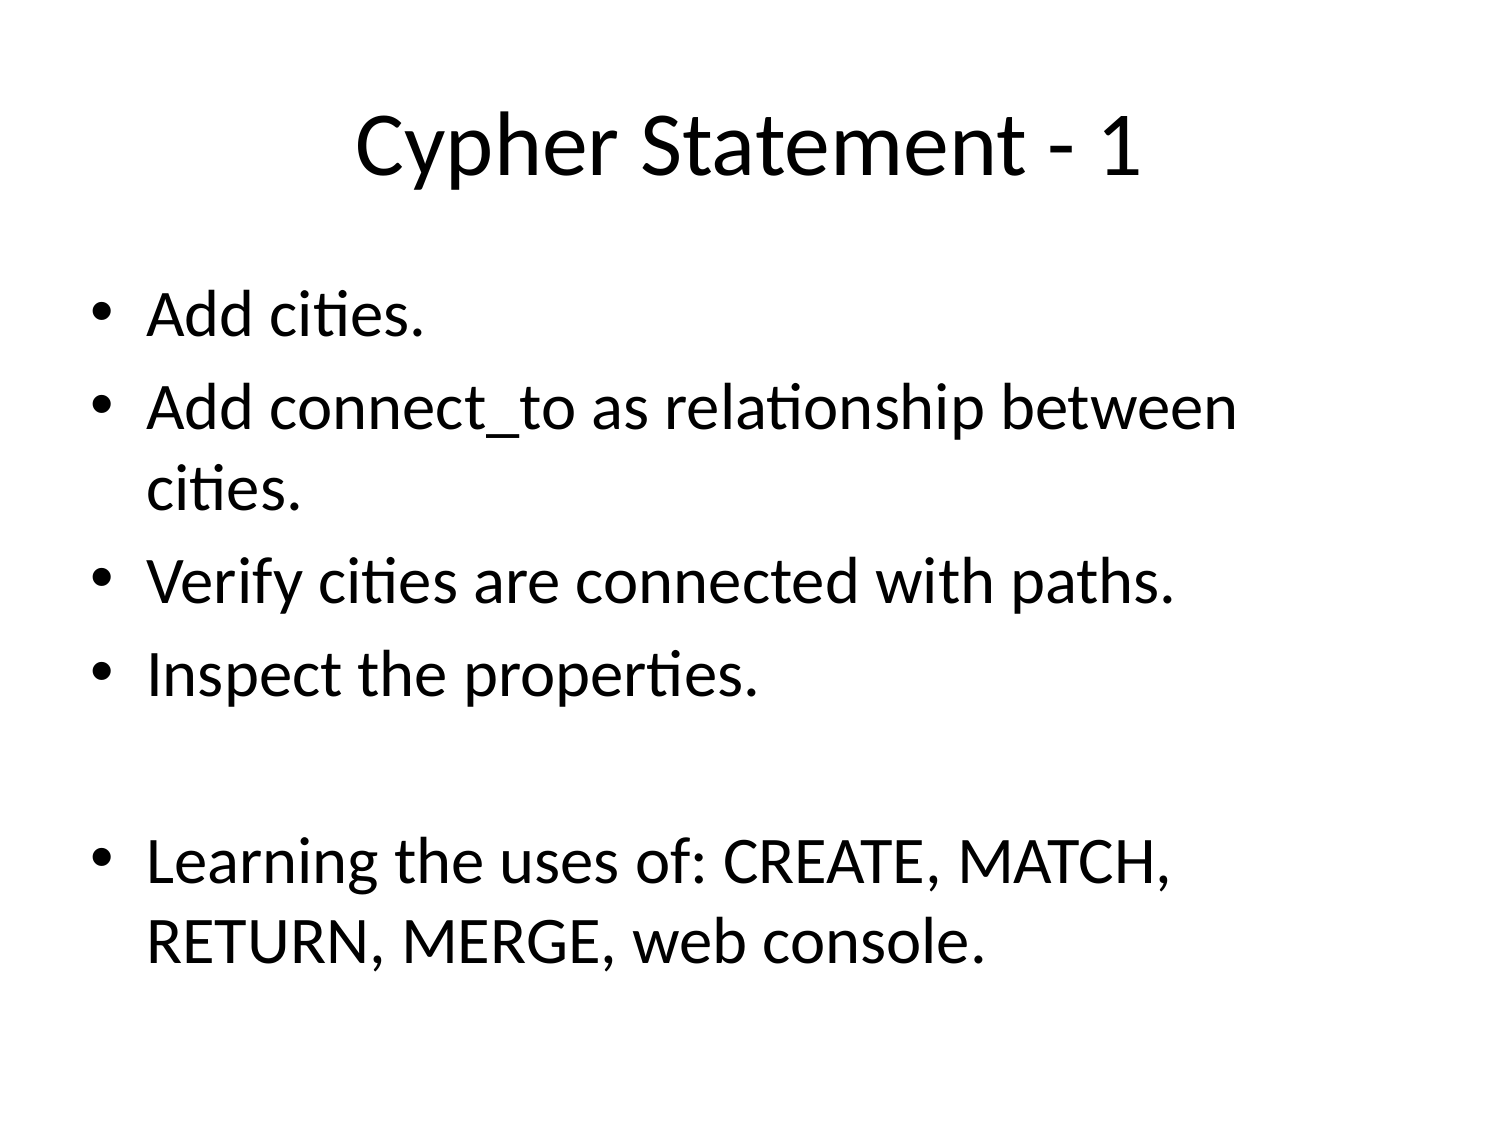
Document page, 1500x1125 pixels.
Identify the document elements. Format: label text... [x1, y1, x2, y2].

list Add cities. Add connect_to as relationship between cities. Verify cities are connected with paths. Inspect the properties. Learning the uses of: CREATE, MATCH, RETURN, MERGE, web console. [75, 262, 1425, 1005]
title Cypher Statement - 1 [75, 45, 1425, 233]
